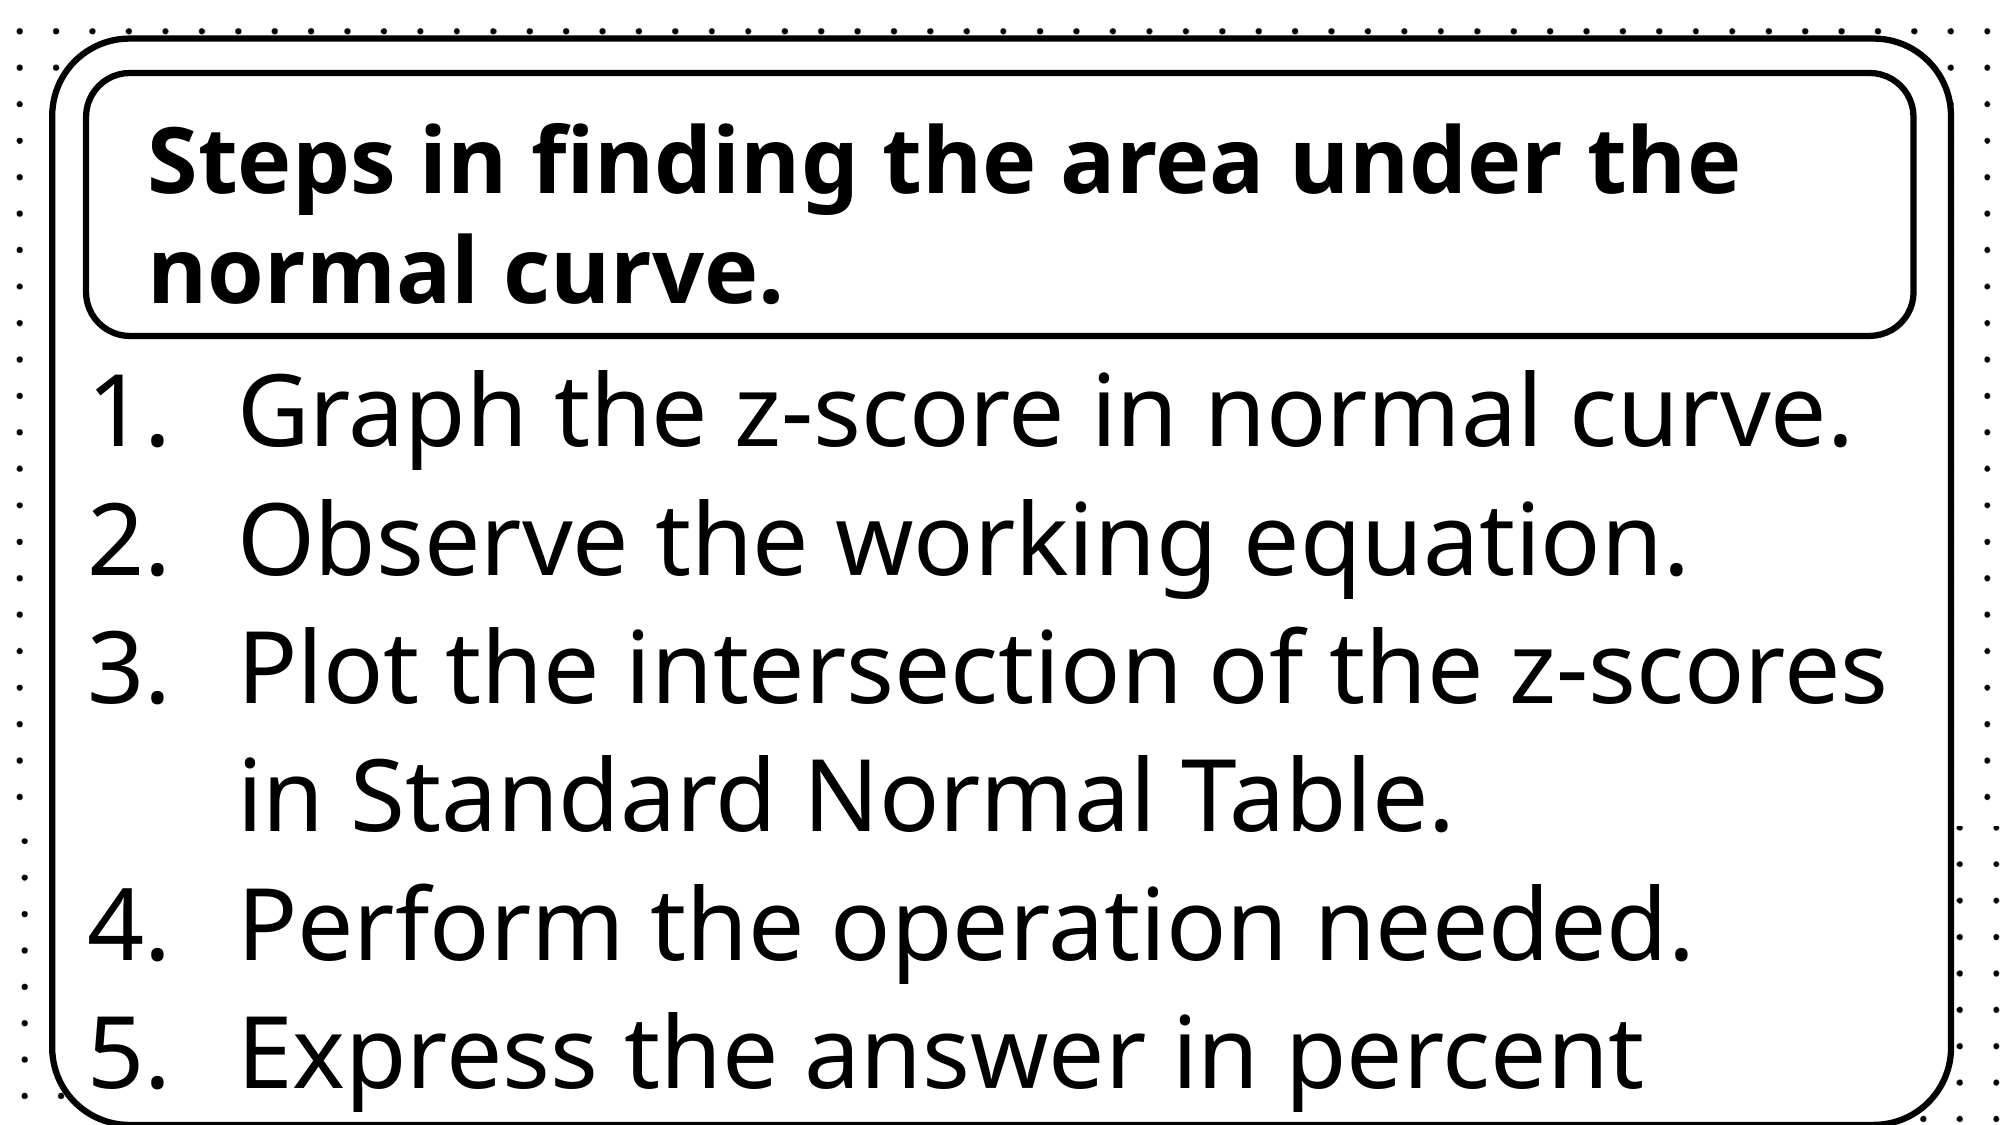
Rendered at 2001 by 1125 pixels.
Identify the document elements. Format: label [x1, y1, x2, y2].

text_box [117, 342, 804, 781]
text_box [0, 0, 2000, 1125]
text_box [52, 38, 1952, 1125]
